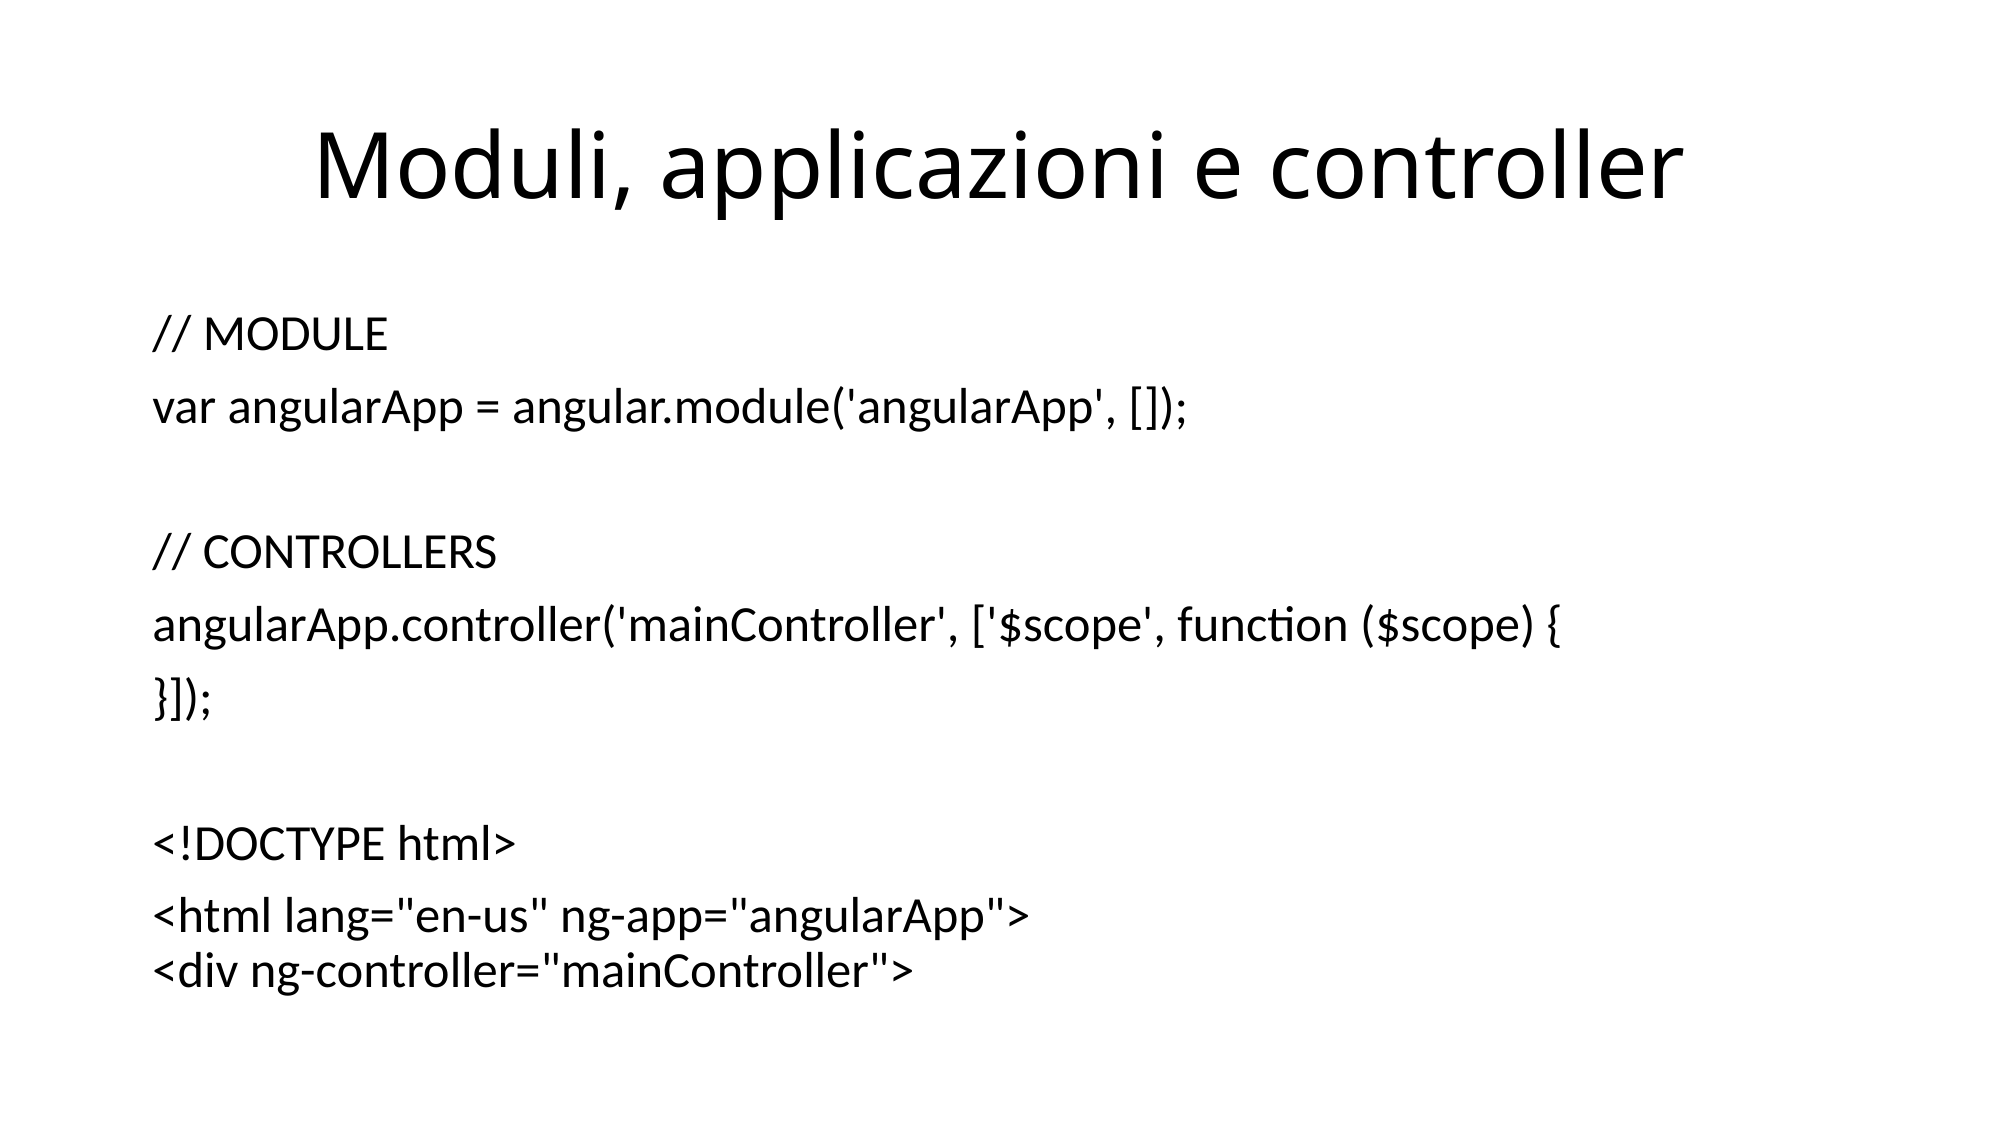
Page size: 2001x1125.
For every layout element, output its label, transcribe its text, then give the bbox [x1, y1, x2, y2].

list // MODULE var angularApp = angular.module('angularApp', []); // CONTROLLERS angularApp.controller('mainController', ['$scope', function ($scope) { }]); <!DOCTYPE html> <html lang="en-us" ng-app="angularApp"> <div ng-controller="mainController"> [137, 299, 1863, 1014]
title Moduli, applicazioni e controller [137, 59, 1863, 278]
